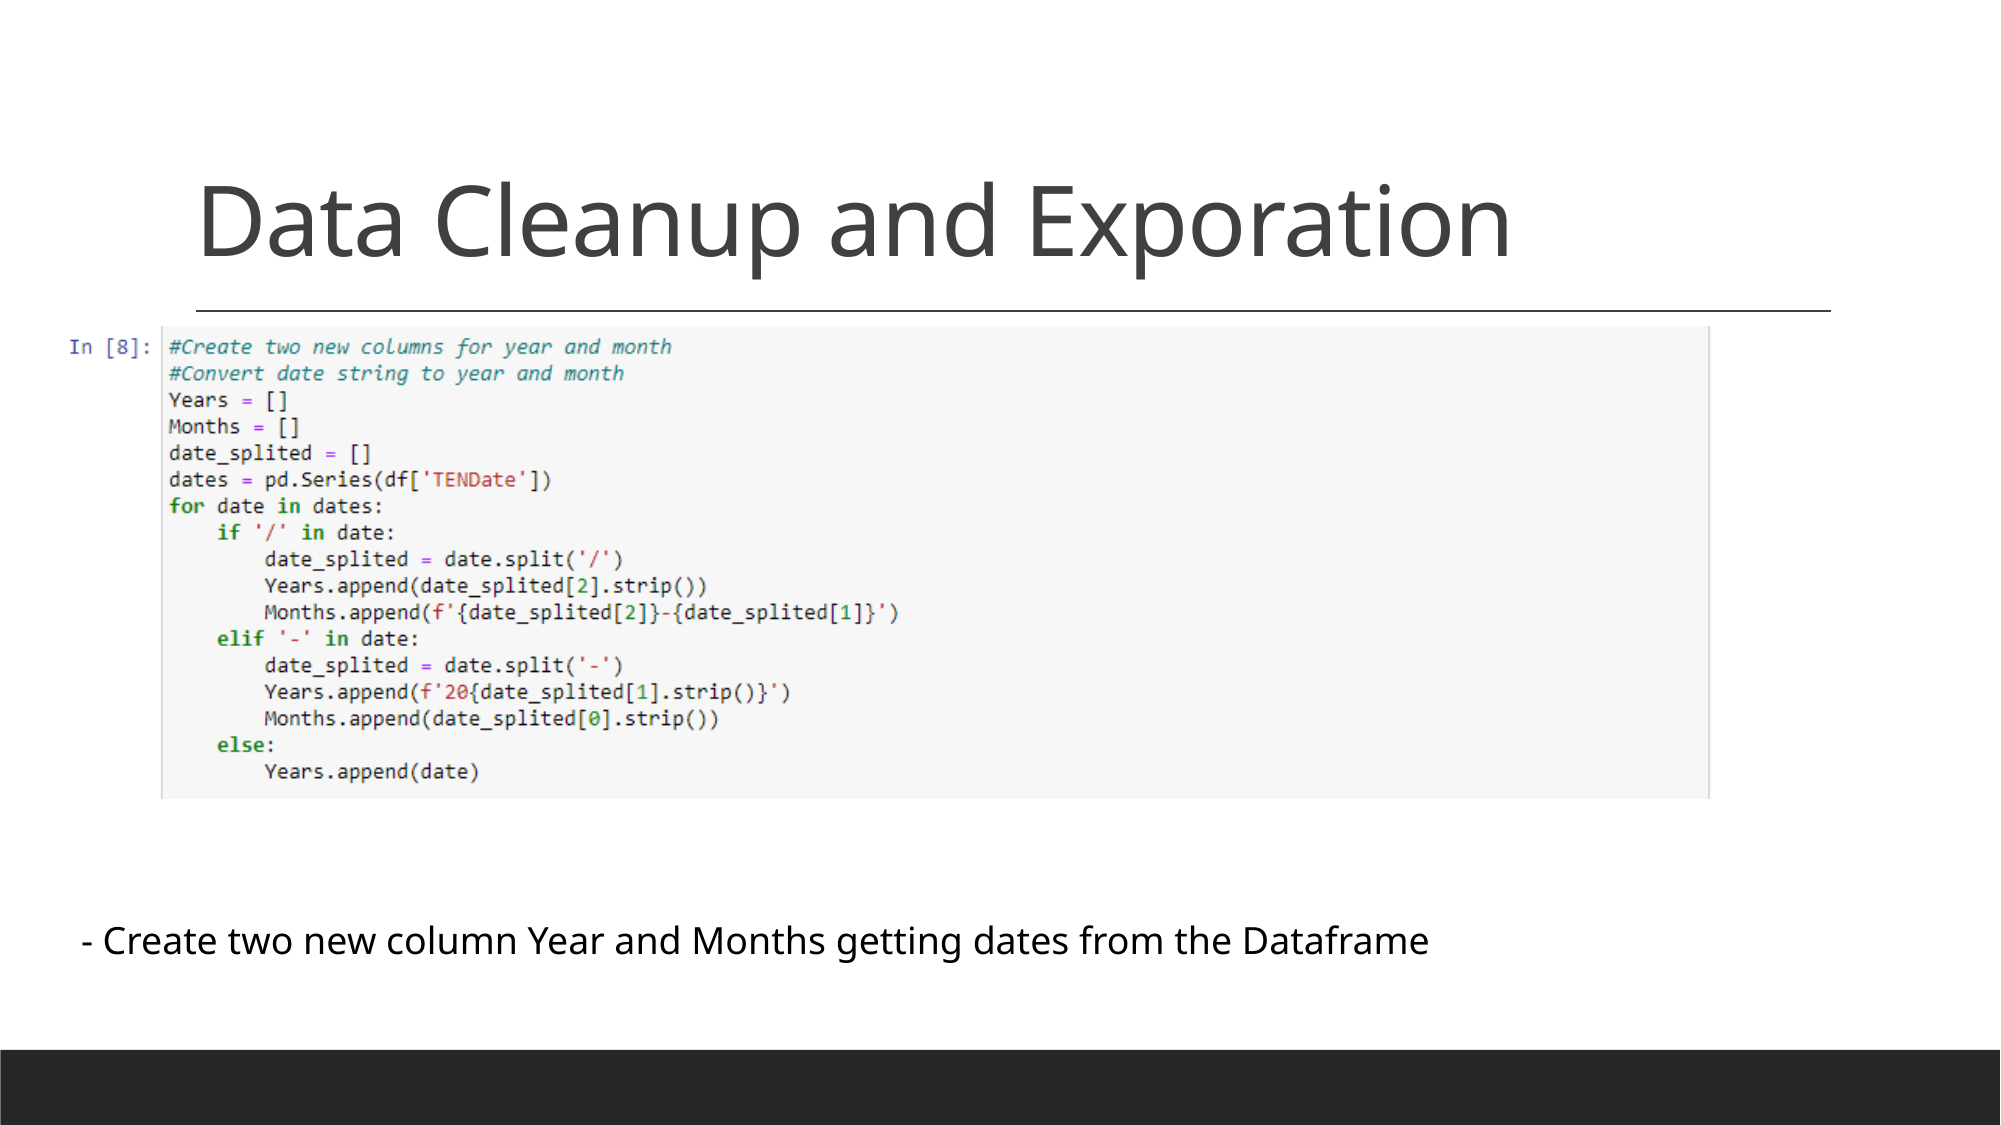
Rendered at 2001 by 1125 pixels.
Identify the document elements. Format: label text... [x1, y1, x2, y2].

title Data Cleanup and Exporation [180, 47, 1830, 285]
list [67, 326, 1719, 799]
text_box - Create two new column Year and Months getting dates from the Dataframe [66, 909, 1446, 970]
